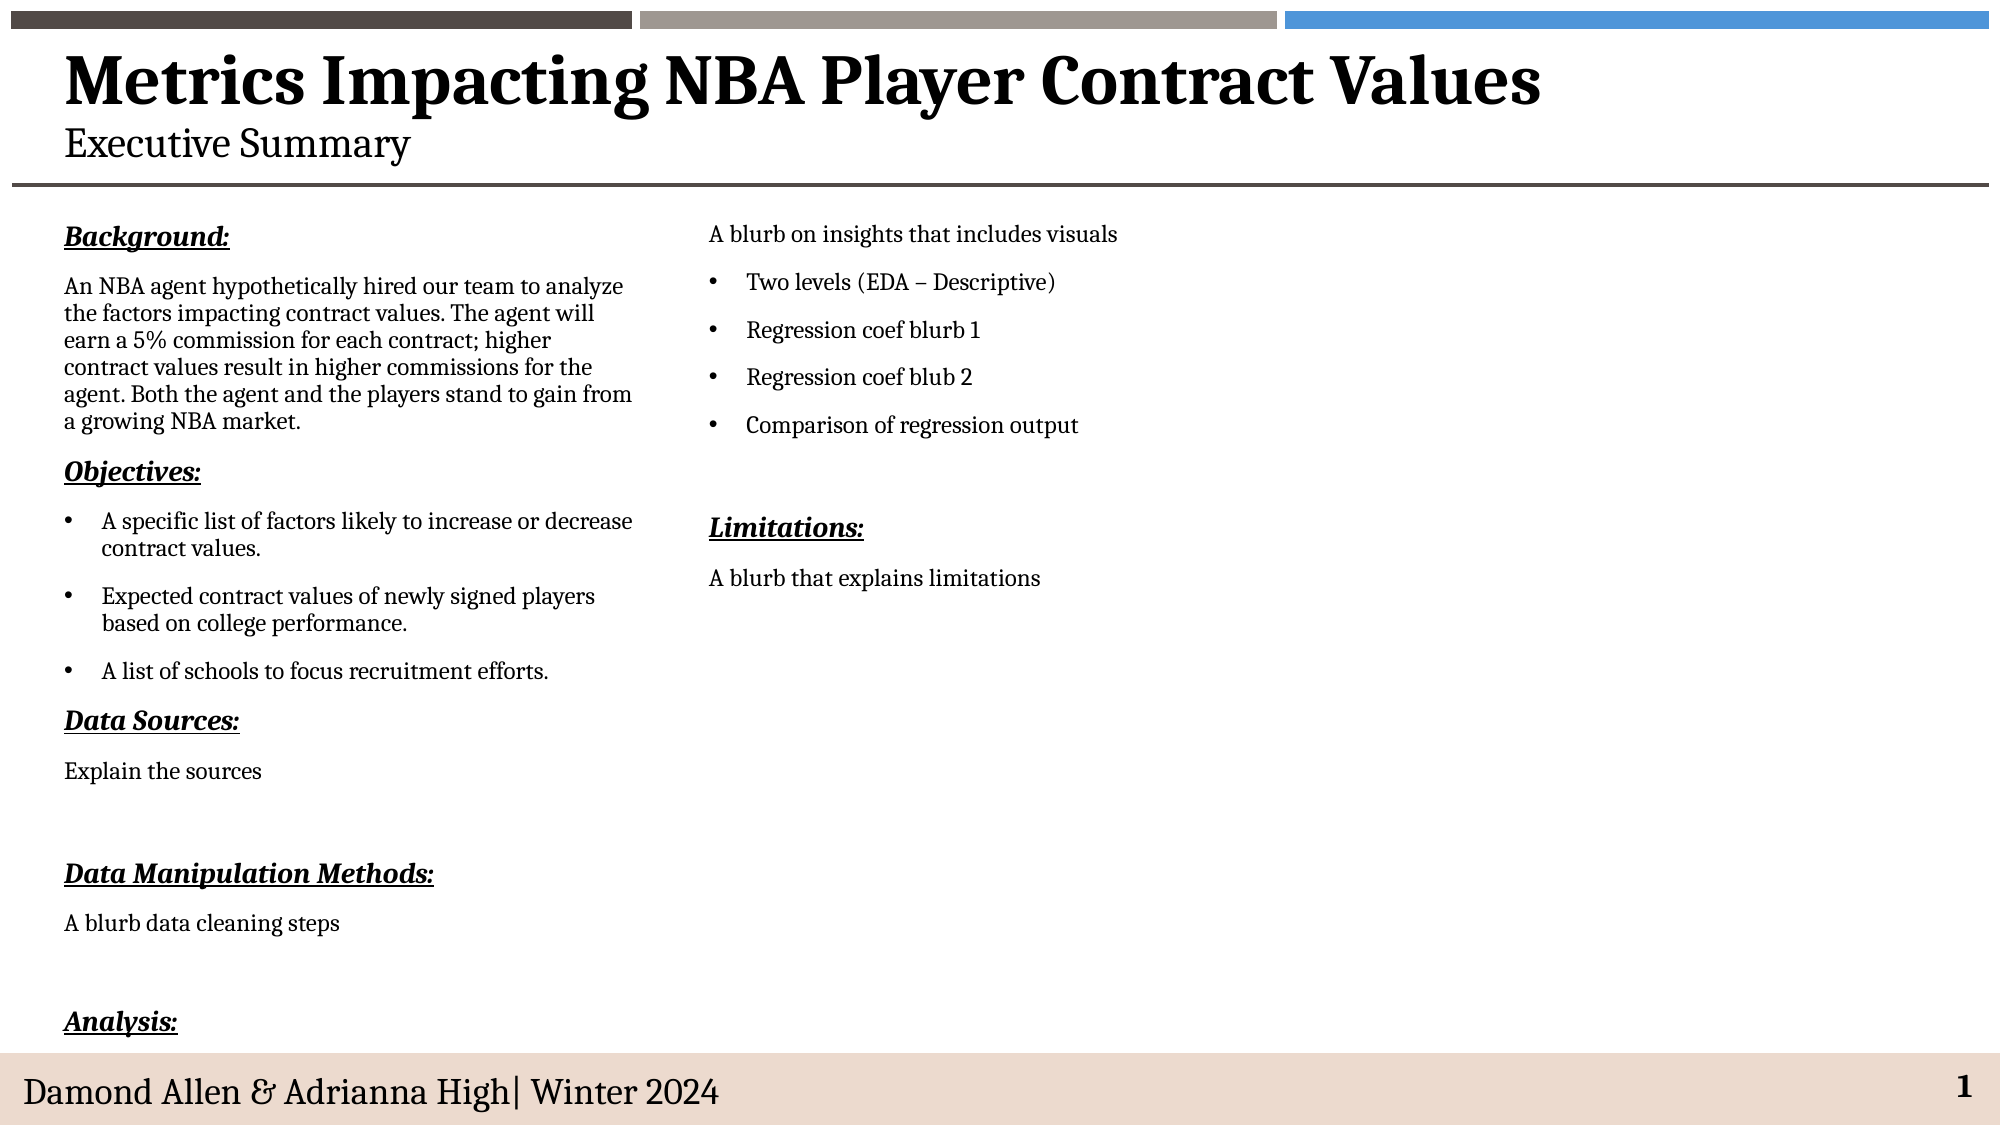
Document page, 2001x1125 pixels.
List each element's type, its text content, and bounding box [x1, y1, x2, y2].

text_box [640, 11, 1277, 29]
text_box [11, 11, 632, 29]
title Metrics Impacting NBA Player Contract Values Executive Summary [49, 34, 1988, 175]
text_box Damond Allen & Adrianna High| Winter 2024 [0, 1053, 2000, 1125]
text_box [1285, 11, 1989, 29]
list Background: An NBA agent hypothetically hired our team to analyze the factors impacting contract values. The agent will earn a 5% commission for each contract; higher contract values result in higher commissions for the agent. Both the agent and the players stand to gain from a growing NBA market. Objectives: A specific list of factors likely to increase or decrease contract values. Expected contract values of newly signed players based on college performance. A list of schools to focus recruitment efforts. Data Sources: Explain the sources Data Manipulation Methods: A blurb data cleaning steps Analysis: A blurb on insights that includes visuals Two levels (EDA – Descriptive) Regression coef blurb 1 Regression coef blub 2 Comparison of regression output Limitations: A blurb that explains limitations [49, 213, 1939, 1066]
slide_number 1 [1895, 1054, 1988, 1115]
